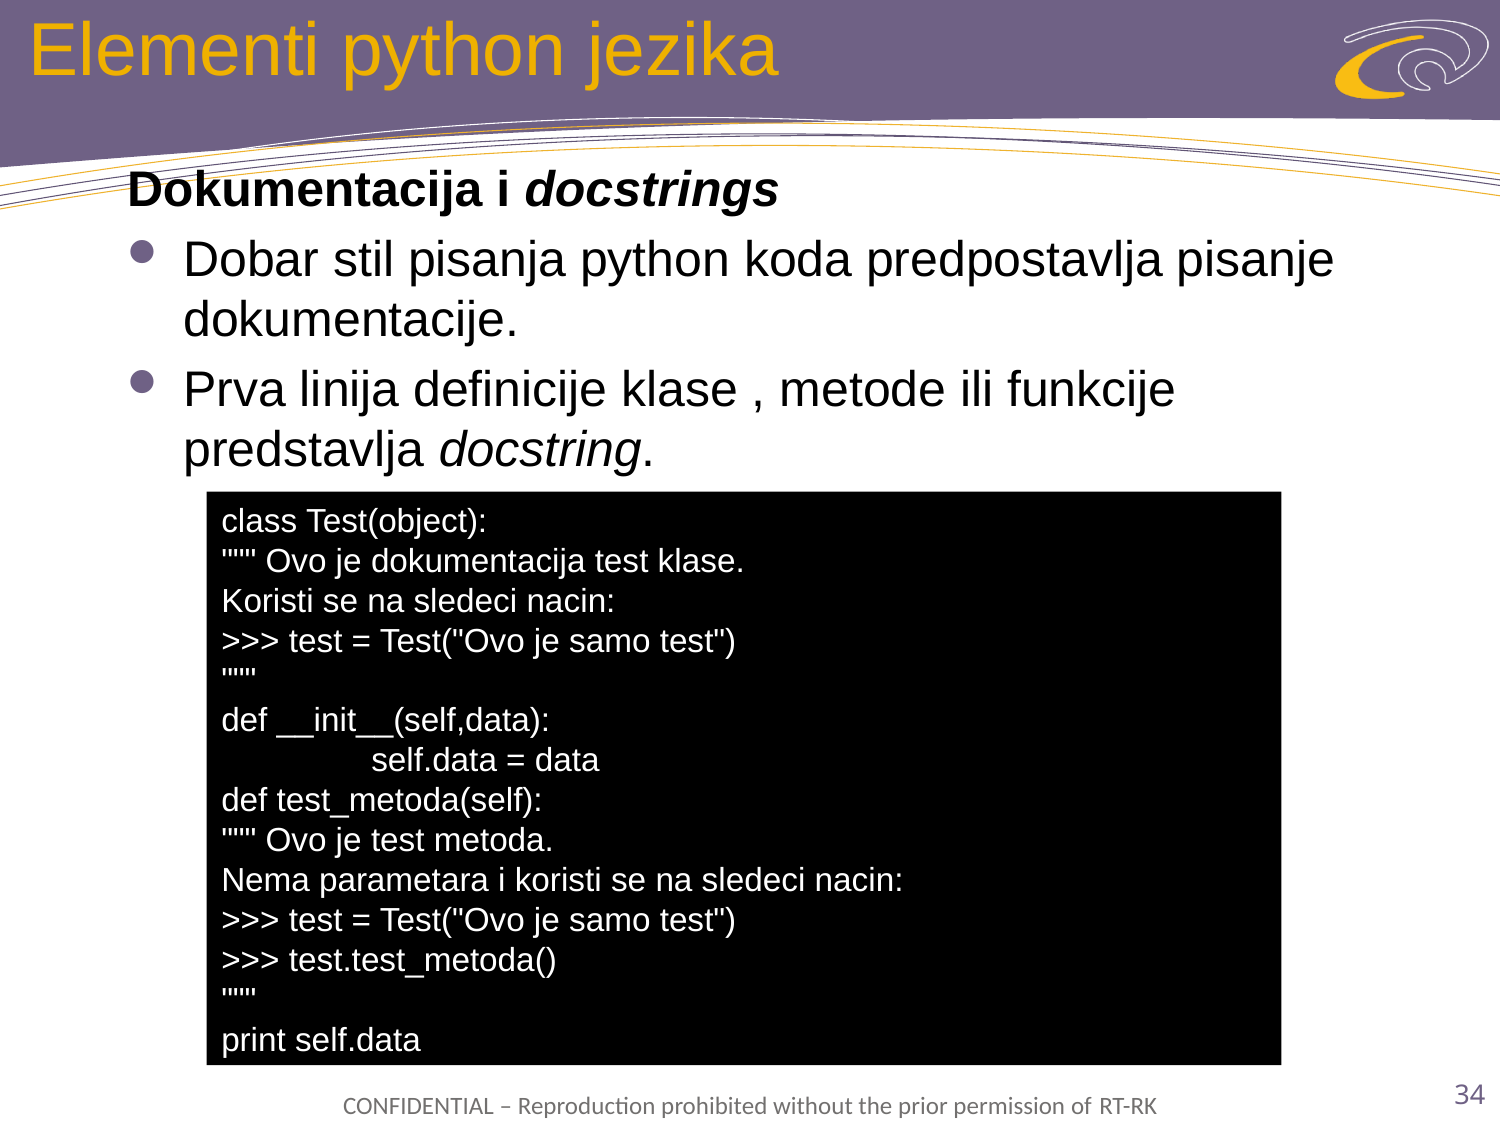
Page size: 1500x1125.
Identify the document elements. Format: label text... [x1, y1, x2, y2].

picture [1322, 0, 1500, 102]
list Dokumentacija i docstrings Dobar stil pisanja python koda predpostavlja pisanje dokumentacije. Prva linija definicije klase , metode ili funkcije predstavlja docstring. [111, 148, 1436, 634]
text_box class Test(object): """ Ovo je dokumentacija test klase. Koristi se na sledeci nacin: >>> test = Test("Ovo je samo test") """ def __init__(self,data): self.data = data def test_metoda(self): """ Ovo je test metoda. Nema parametara i koristi se na sledeci nacin: >>> test = Test("Ovo je samo test") >>> test.test_metoda() """ print self.data [206, 491, 1282, 1066]
title Elementi python jezika [13, 0, 1313, 119]
